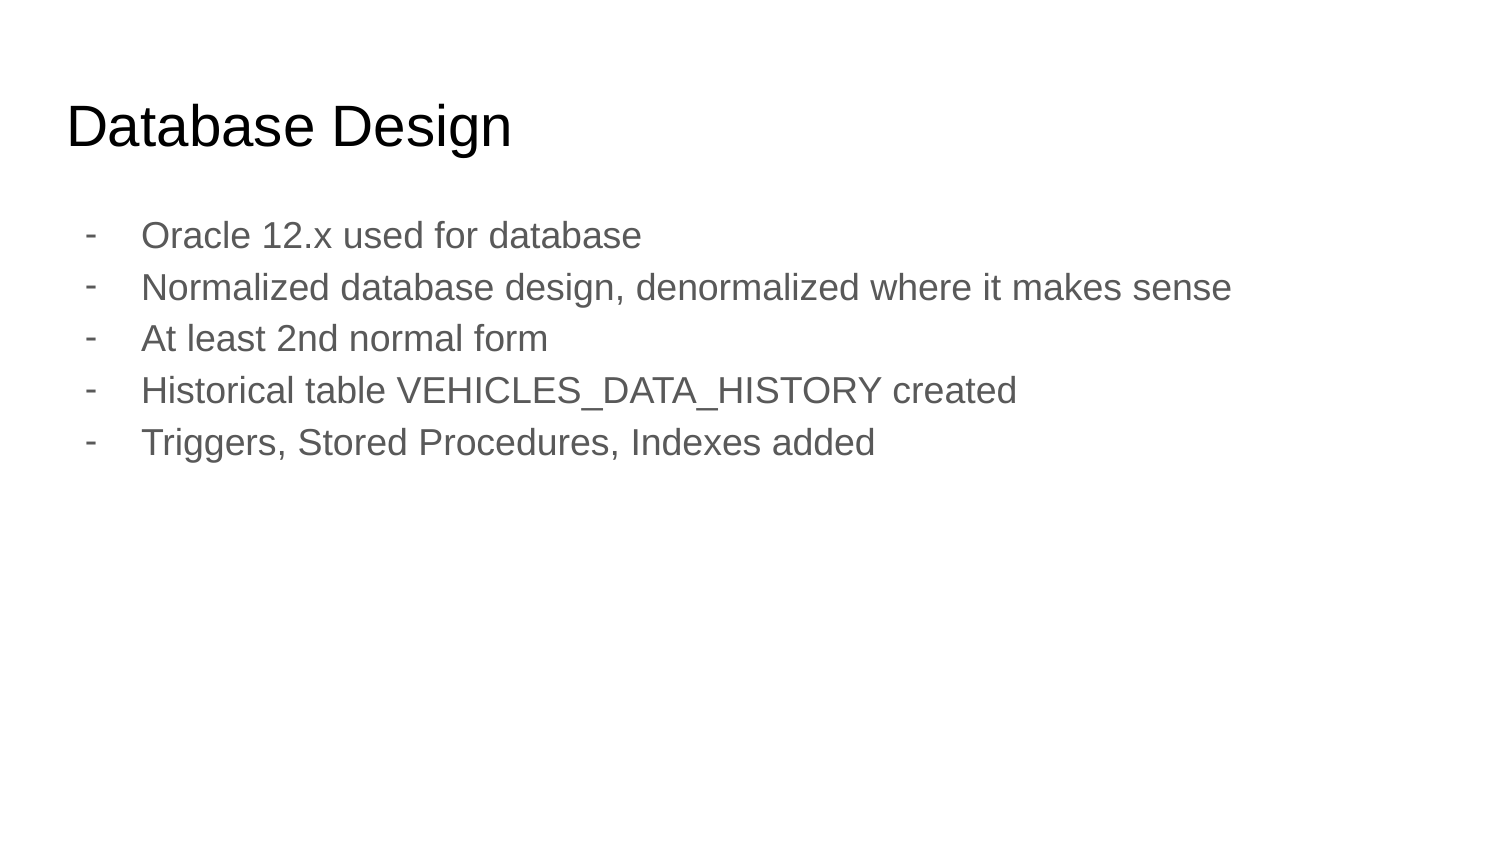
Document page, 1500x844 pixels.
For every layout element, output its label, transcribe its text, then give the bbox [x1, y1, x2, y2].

list Oracle 12.x used for database Normalized database design, denormalized where it makes sense At least 2nd normal form Historical table VEHICLES_DATA_HISTORY created Triggers, Stored Procedures, Indexes added [51, 189, 1449, 750]
title Database Design [51, 72, 1449, 167]
